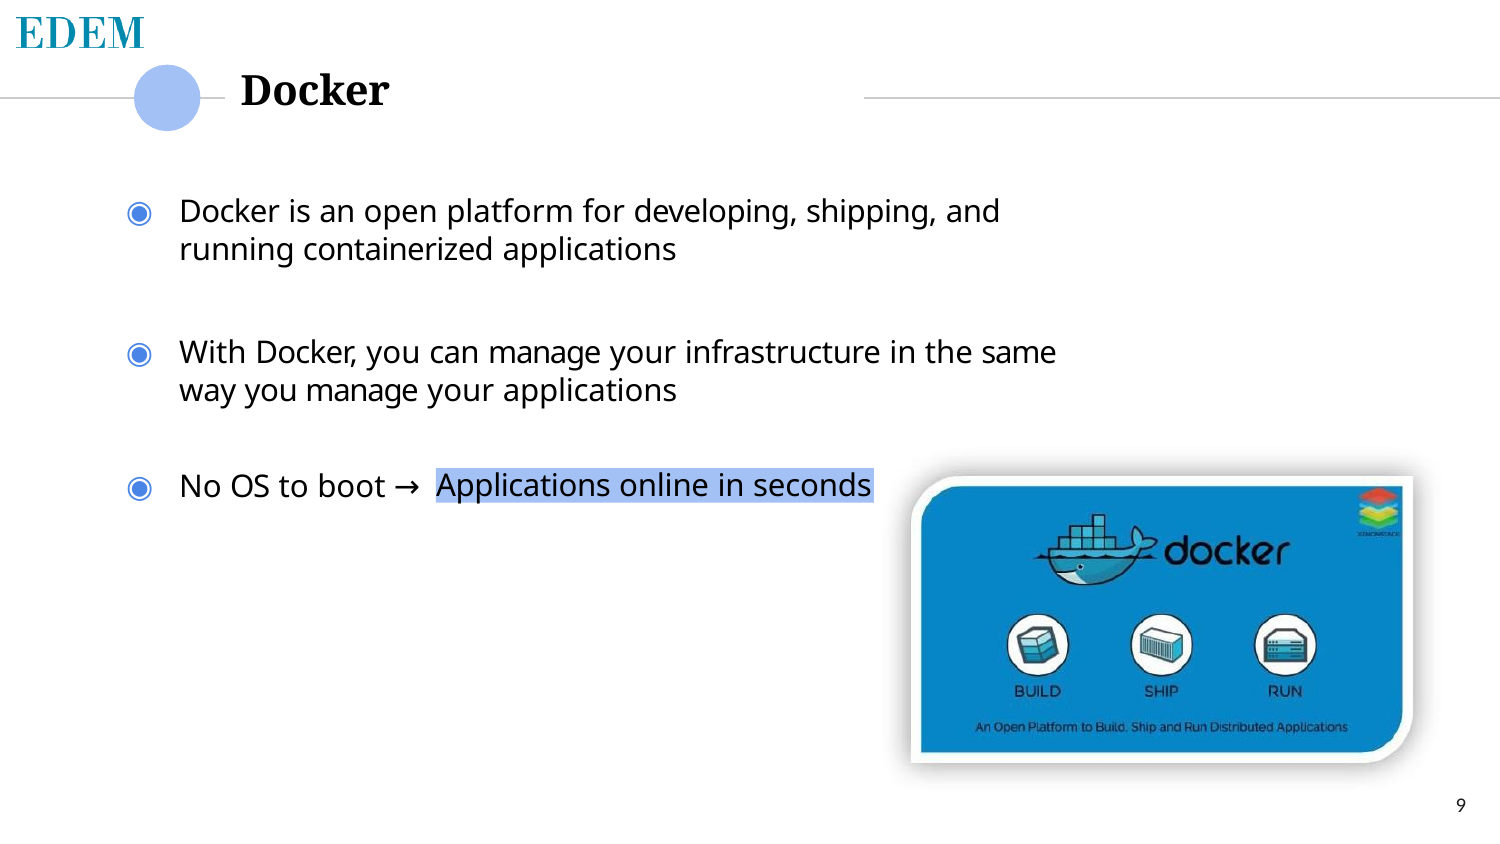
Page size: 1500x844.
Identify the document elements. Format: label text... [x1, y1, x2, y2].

picture [16, 19, 20, 48]
text_box No OS to boot → [123, 464, 473, 504]
title Docker [236, 61, 981, 189]
text_box Docker is an open platform for developing, shipping, and running containerized applications With Docker, you can manage your infrastructure in the same way you manage your applications [123, 189, 1122, 408]
picture [27, 17, 50, 48]
picture [57, 19, 68, 48]
text_box Applications online in seconds [435, 468, 874, 503]
picture [883, 447, 1442, 791]
picture [121, 17, 134, 48]
picture [67, 17, 83, 48]
picture [140, 19, 144, 48]
picture [90, 17, 122, 48]
slide_number <número> [1446, 794, 1485, 844]
